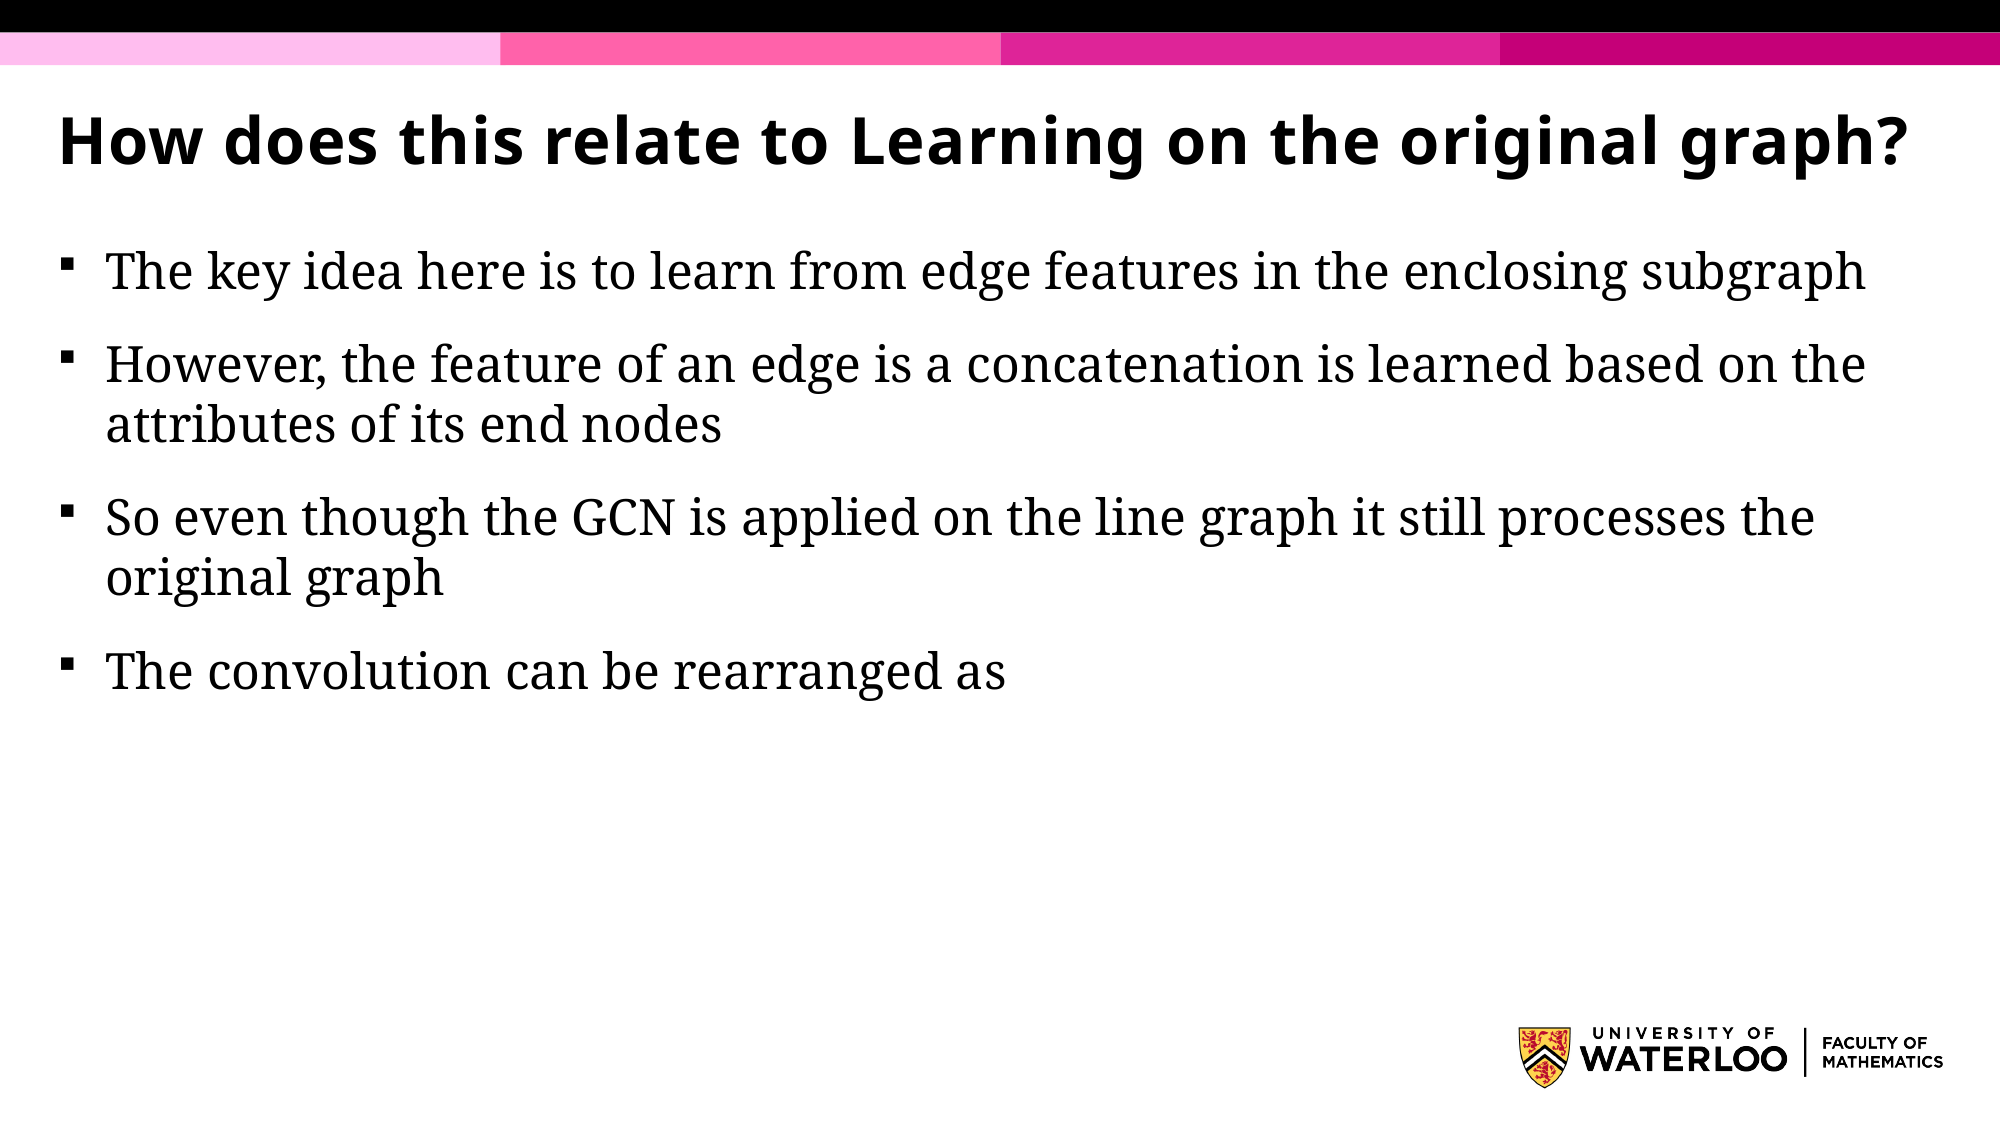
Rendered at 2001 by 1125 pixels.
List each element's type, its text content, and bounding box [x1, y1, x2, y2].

title How does this relate to Learning on the original graph? [42, 71, 1941, 219]
picture [1461, 983, 2000, 1125]
